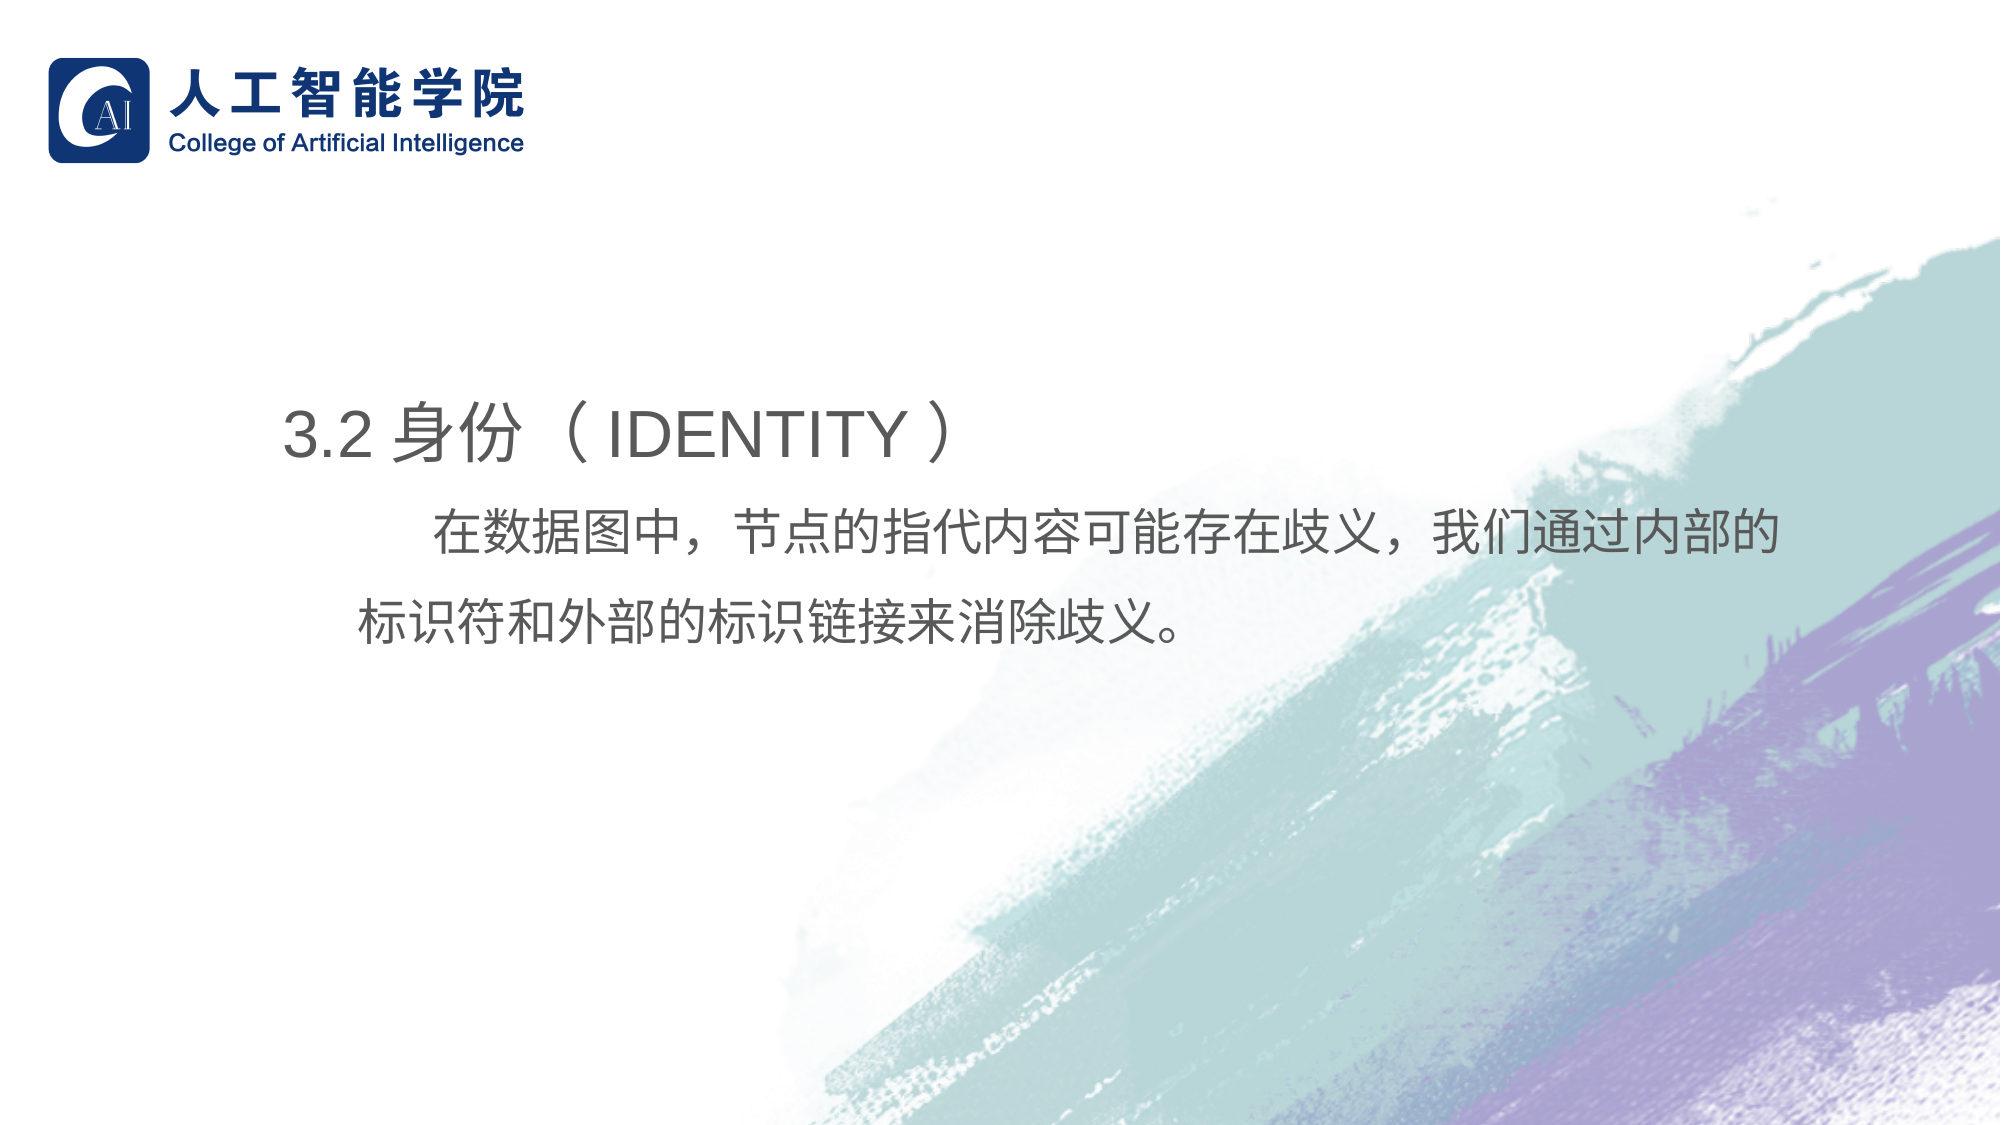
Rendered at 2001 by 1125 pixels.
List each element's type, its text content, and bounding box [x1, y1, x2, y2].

picture [647, 0, 2000, 1125]
picture [45, 49, 527, 172]
text_box 3.2身份（IDENTITY） 在数据图中，节点的指代内容可能存在歧义，我们通过内部的标识符和外部的标识链接来消除歧义。 [267, 342, 647, 718]
